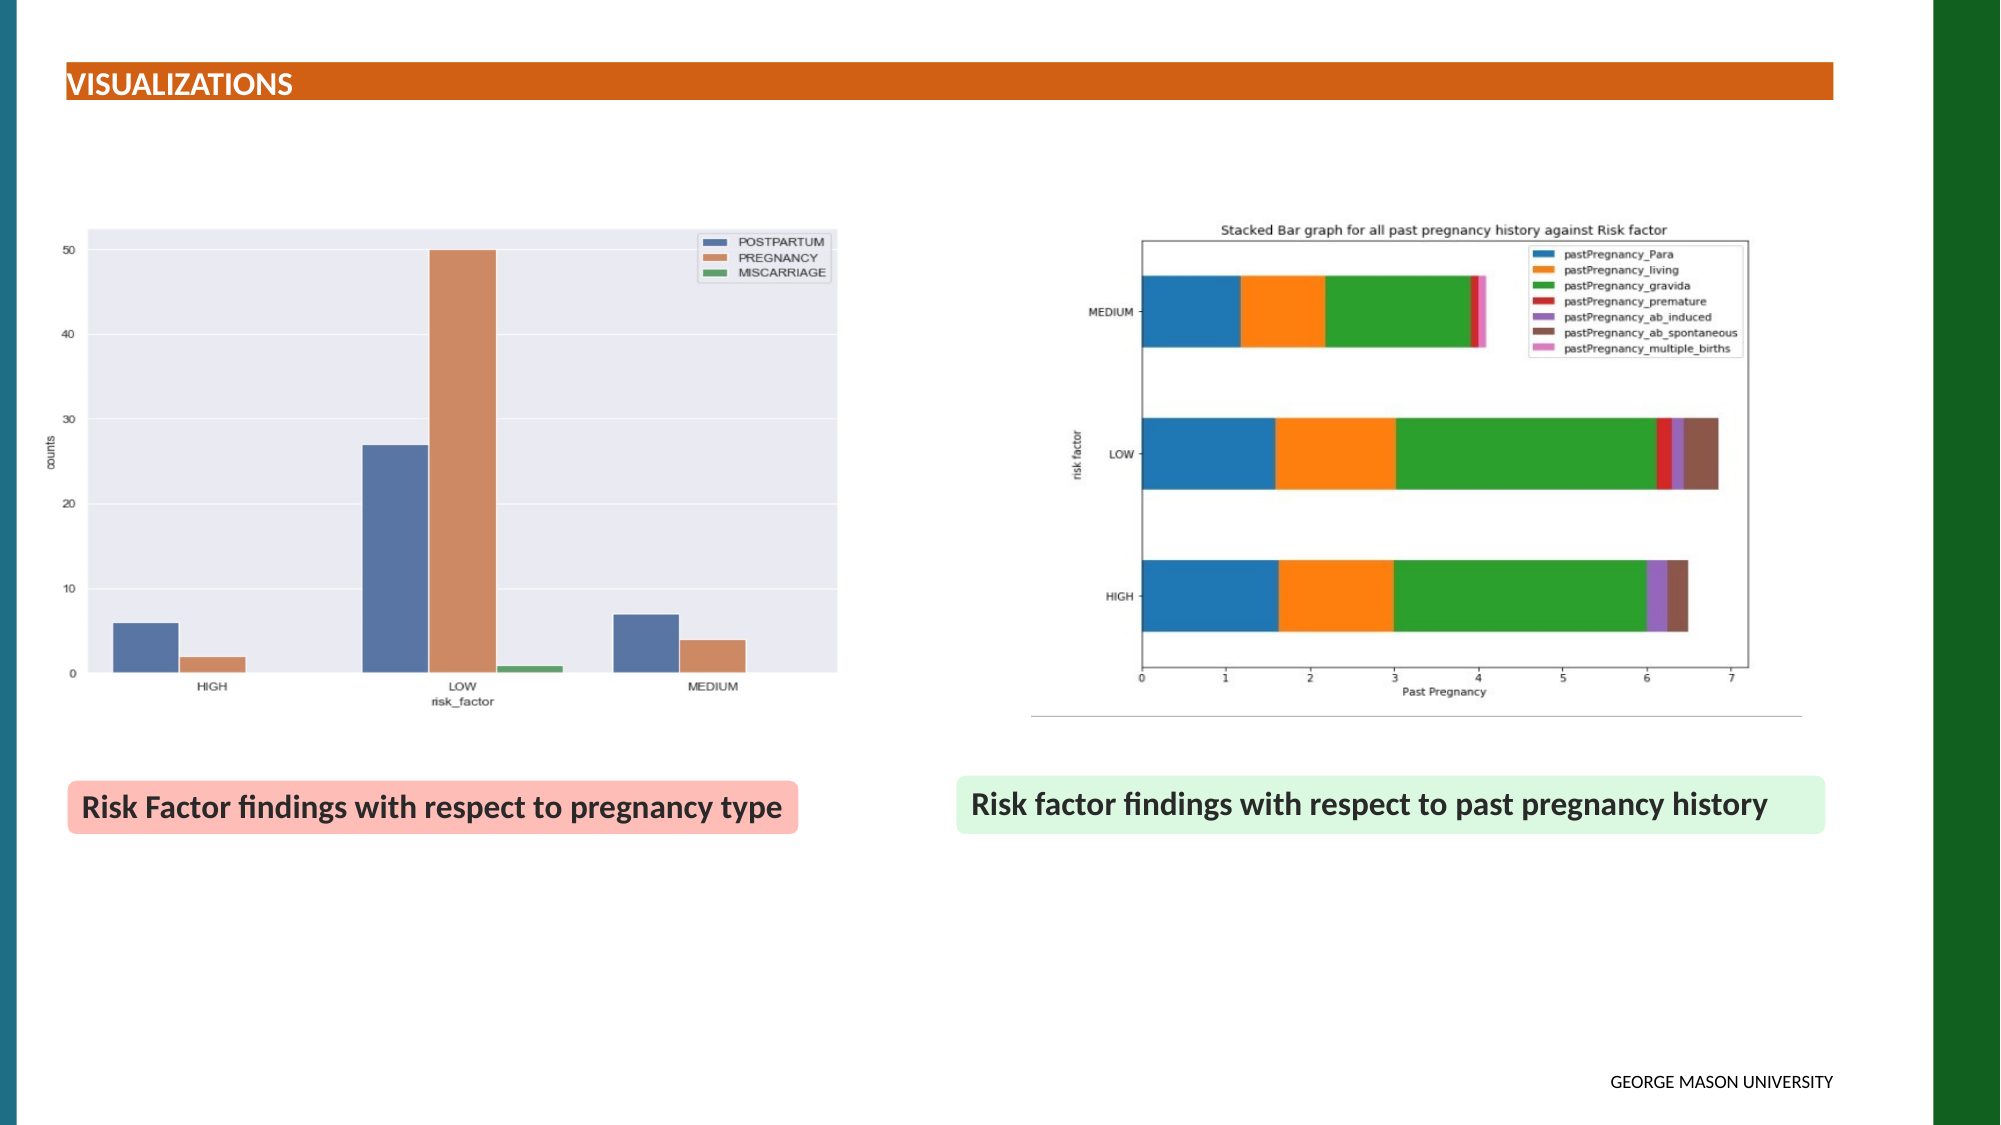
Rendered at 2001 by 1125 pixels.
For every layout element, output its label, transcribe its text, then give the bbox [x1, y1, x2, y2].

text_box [955, 774, 1827, 836]
picture [1031, 219, 1802, 720]
text_box VISUALIZATIONS [66, 62, 1834, 100]
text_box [66, 779, 800, 836]
picture [18, 219, 909, 720]
